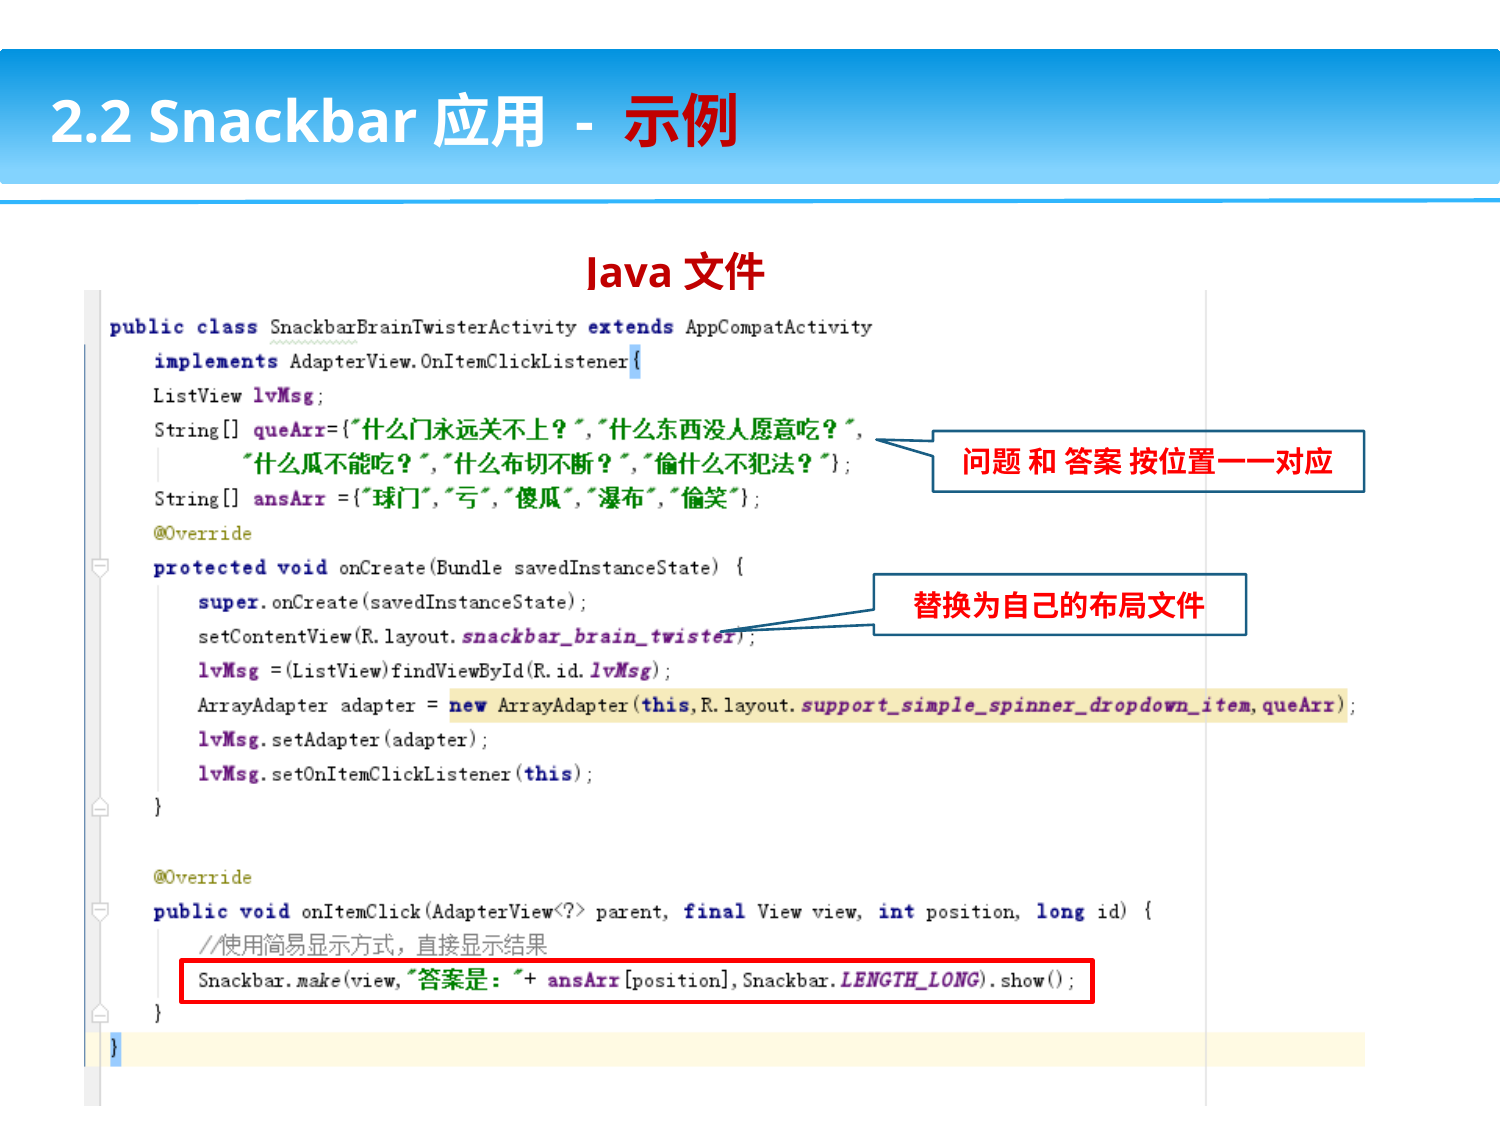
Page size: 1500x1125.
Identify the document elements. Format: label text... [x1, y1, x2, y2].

text_box 2.2 Snackbar应用 - 示例 [34, 54, 1356, 185]
text_box Java文件 [247, 213, 1105, 288]
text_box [84, 289, 1365, 1107]
